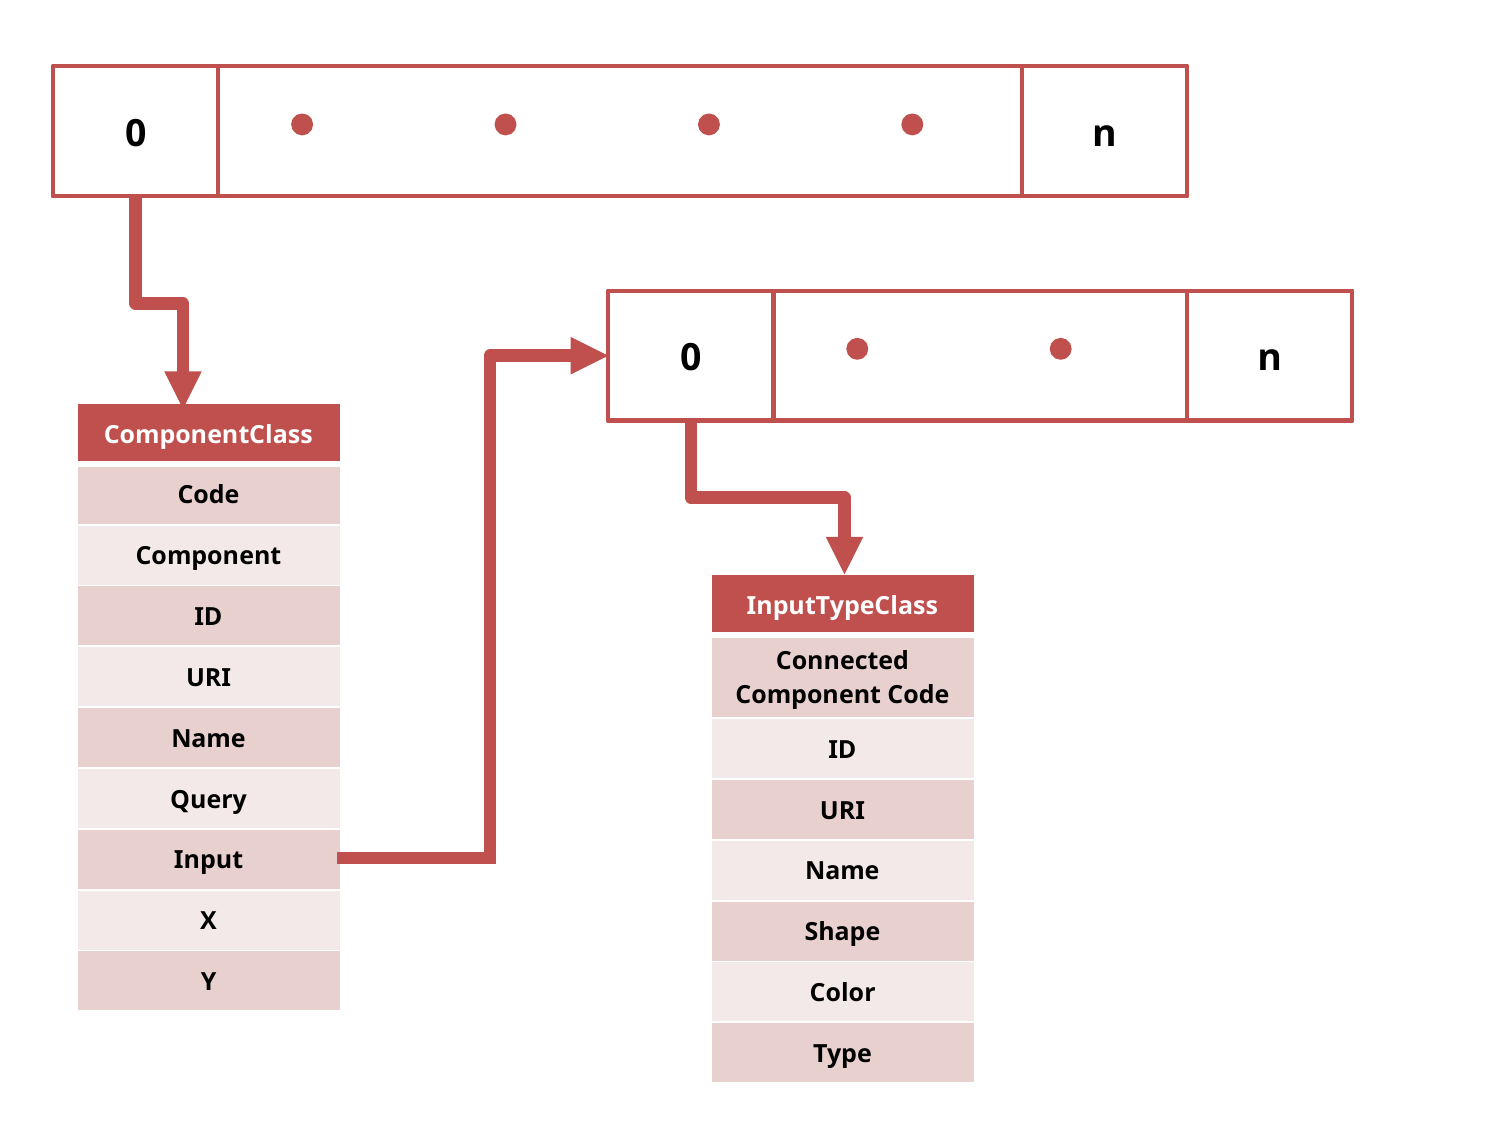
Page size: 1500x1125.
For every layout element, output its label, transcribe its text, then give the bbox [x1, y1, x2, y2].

table_cell Y [78, 951, 340, 1010]
table_cell Shape [712, 902, 974, 961]
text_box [52, 278, 266, 327]
table_cell Code [78, 467, 340, 524]
table_cell Input [78, 830, 340, 889]
text_box 0 [51, 64, 220, 198]
text_box n [1185, 289, 1354, 423]
table_cell Component [78, 526, 340, 585]
table_cell Query [78, 769, 340, 828]
text_box [776, 289, 1185, 423]
table_cell Name [712, 841, 974, 900]
table_cell ID [712, 719, 974, 778]
table_cell Type [712, 1023, 974, 1082]
table_cell Name [78, 708, 340, 767]
text_box [494, 113, 517, 136]
text_box n [1020, 64, 1189, 198]
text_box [489, 355, 609, 859]
text_box [220, 64, 1020, 198]
table_header ComponentClass [78, 404, 340, 461]
table_cell Color [712, 962, 974, 1021]
table_cell X [78, 891, 340, 950]
text_box [698, 113, 720, 136]
table_cell Connected Component Code [712, 638, 974, 717]
text_box [846, 337, 869, 360]
text_box [1049, 337, 1072, 360]
text_box [901, 113, 924, 136]
table_cell ID [78, 586, 340, 645]
table_cell URI [712, 780, 974, 839]
table_cell URI [78, 647, 340, 706]
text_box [690, 420, 845, 575]
table_header InputTypeClass [712, 575, 974, 632]
text_box 0 [606, 289, 776, 423]
text_box [291, 113, 314, 136]
